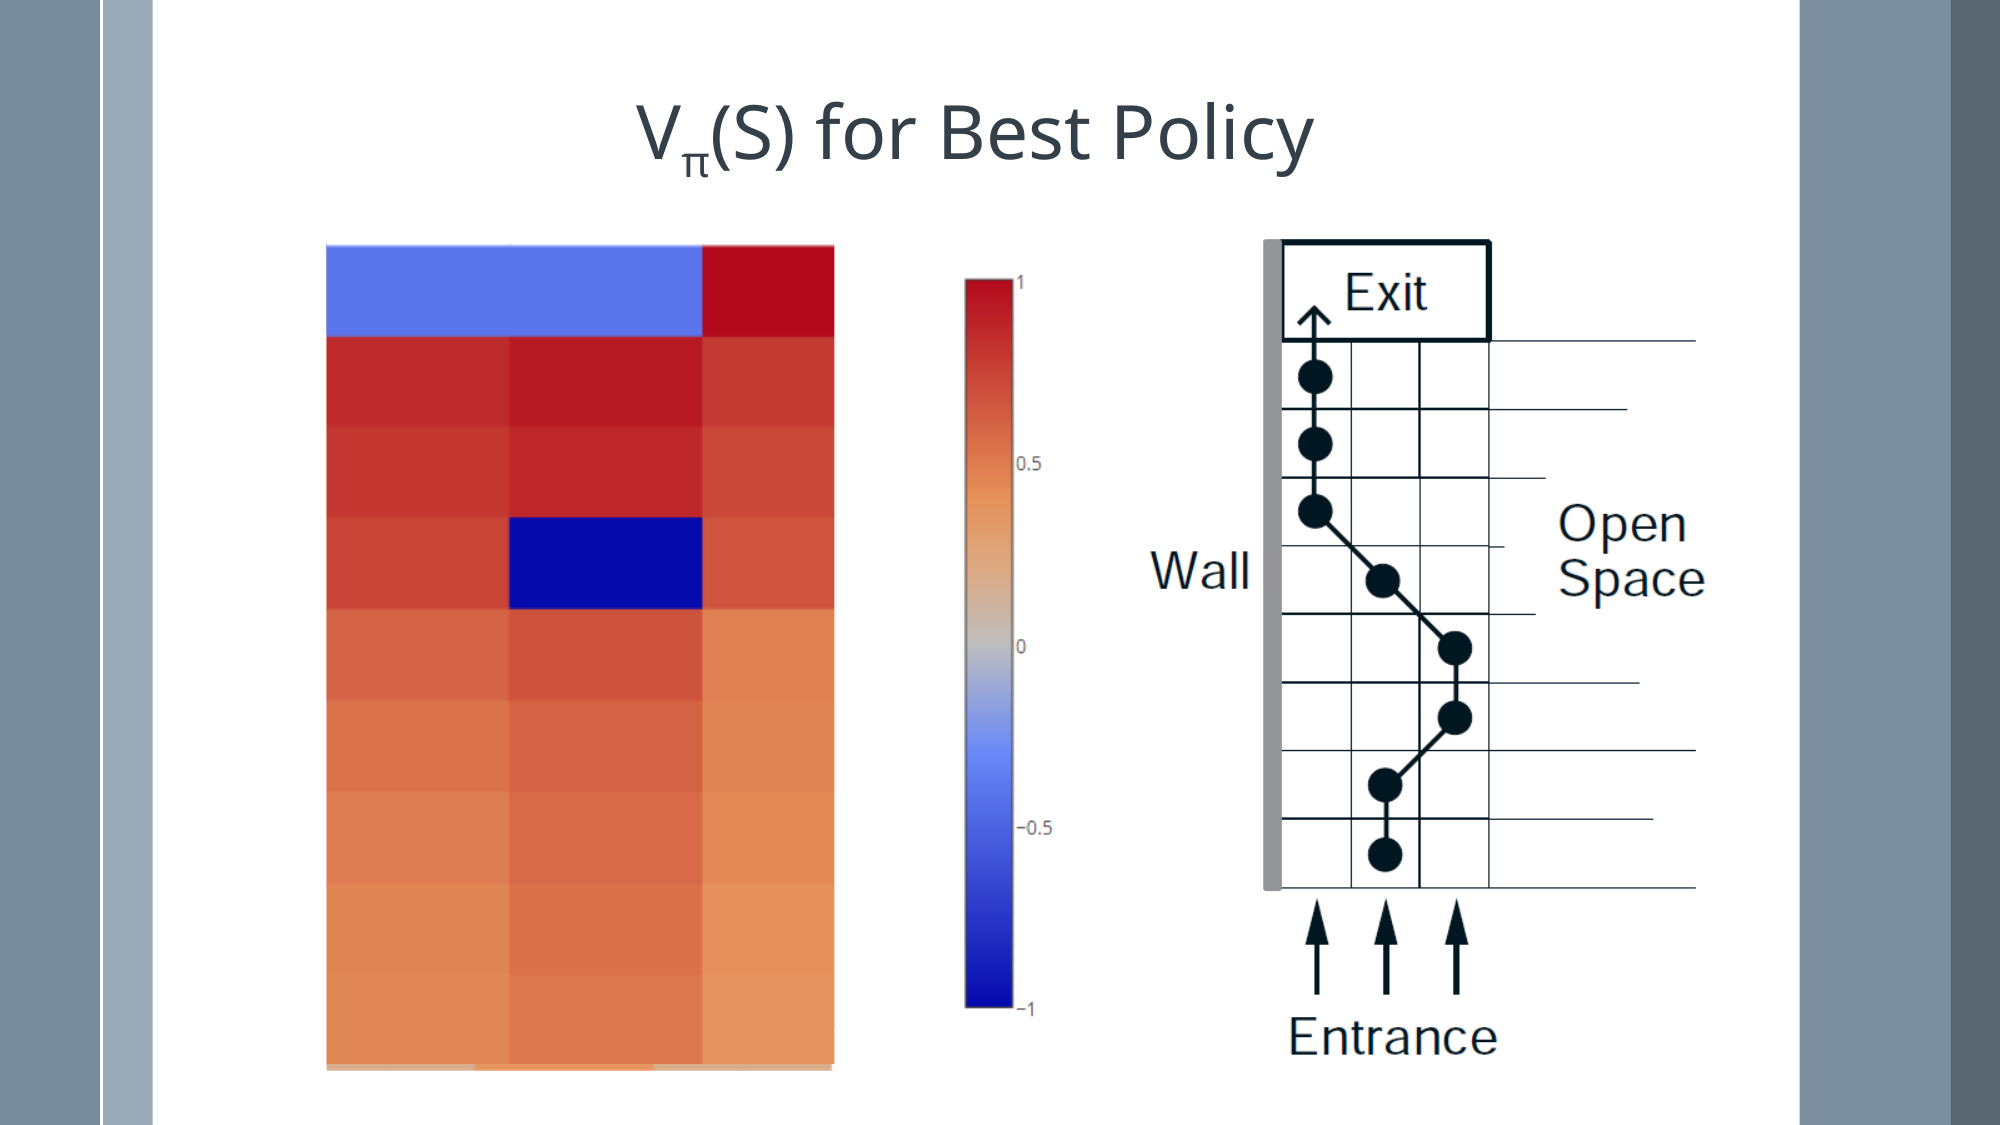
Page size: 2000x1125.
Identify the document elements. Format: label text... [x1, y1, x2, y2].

picture [1132, 228, 1771, 1086]
picture [166, 243, 1064, 1071]
text_box Vπ(S) for Best Policy [621, 78, 2000, 282]
text_box Reach Exit [680, 240, 846, 346]
